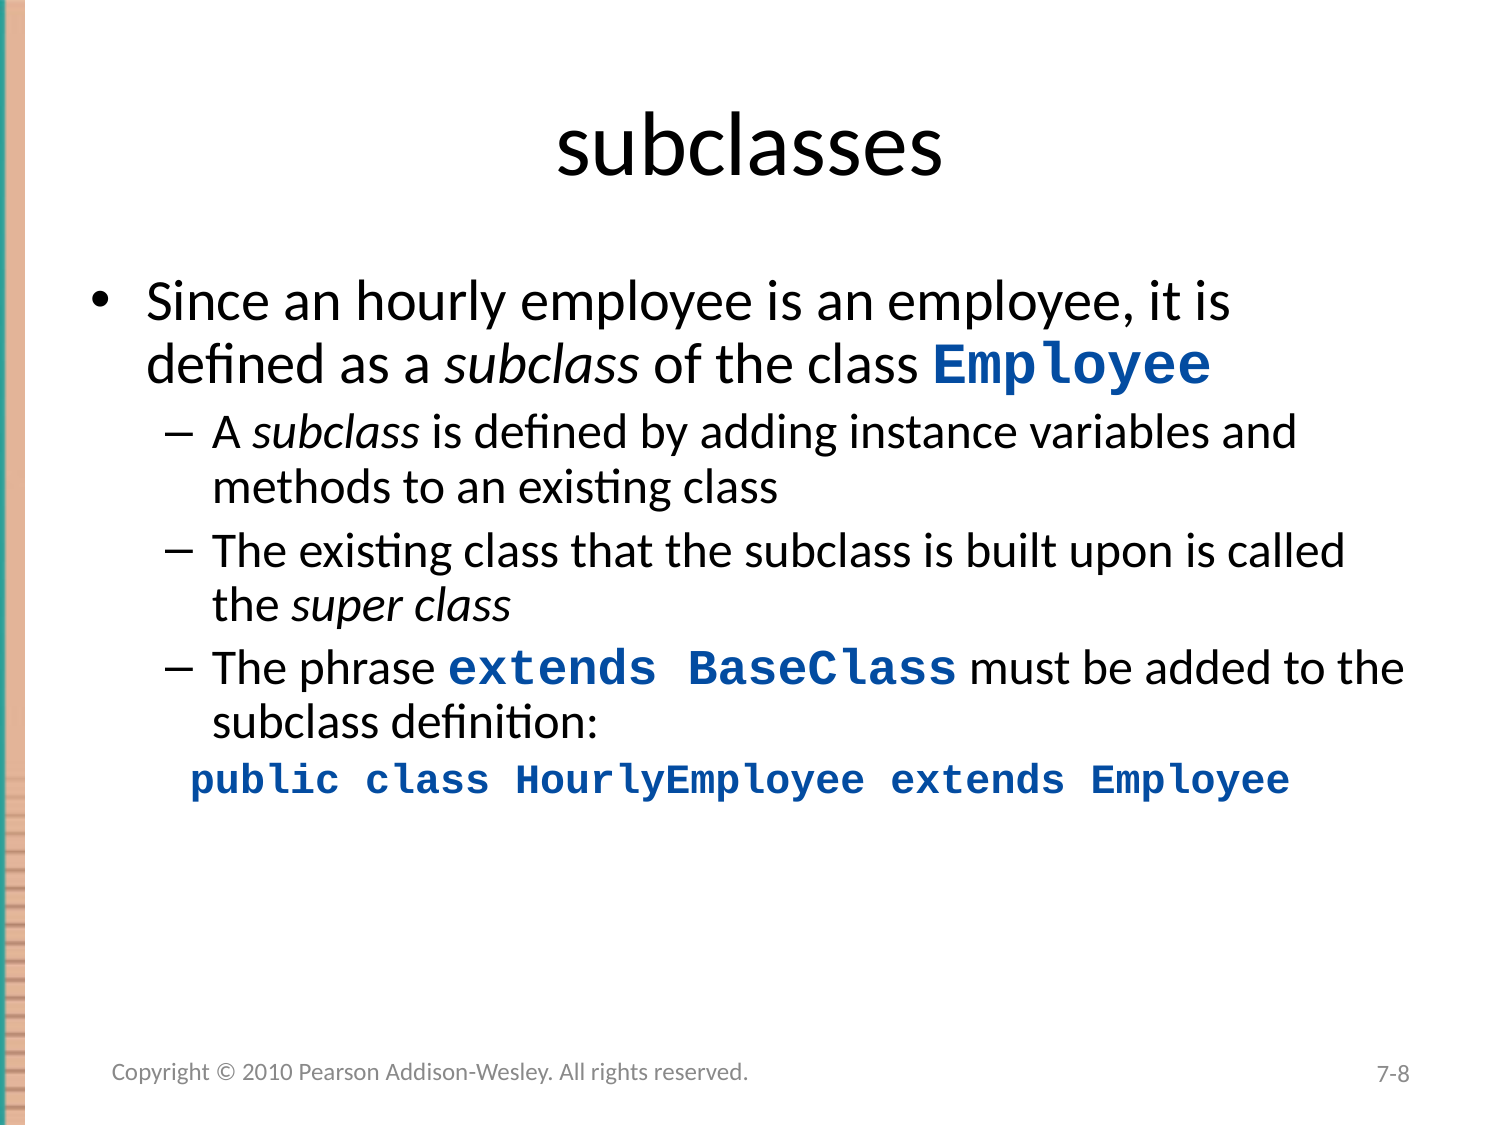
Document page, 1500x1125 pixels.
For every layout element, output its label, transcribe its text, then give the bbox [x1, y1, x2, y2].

list Since an hourly employee is an employee, it is defined as a subclass of the class Employee A subclass is defined by adding instance variables and methods to an existing class The existing class that the subclass is built upon is called the super class The phrase extends BaseClass must be added to the subclass definition: public class HourlyEmployee extends Employee [74, 262, 1426, 1006]
footer Copyright © 2010 Pearson Addison-Wesley. All rights reserved. [75, 1040, 788, 1100]
title subclasses [74, 44, 1426, 233]
picture [0, 0, 25, 1125]
slide_number 7-8 [1074, 1042, 1425, 1103]
